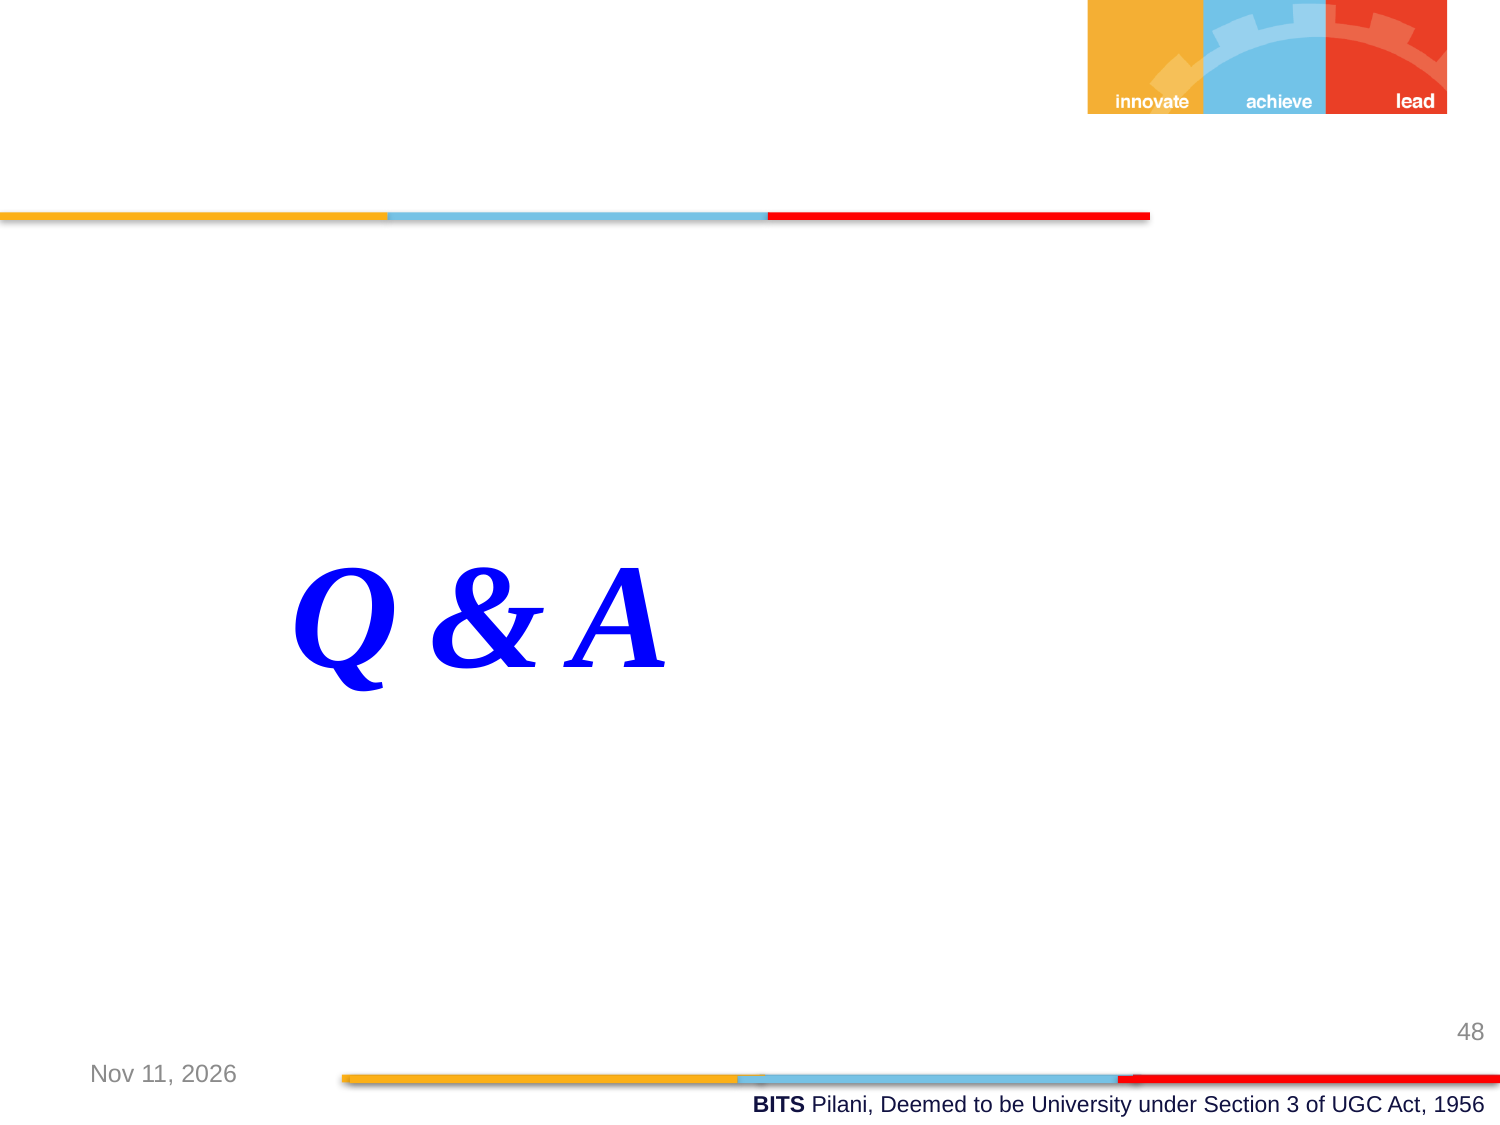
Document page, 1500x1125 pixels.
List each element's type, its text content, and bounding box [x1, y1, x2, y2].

slide_number 48 [1149, 1000, 1500, 1061]
slide_number 13-Mar-19 [75, 1042, 425, 1103]
title Q & A [275, 474, 1500, 741]
picture [1087, 0, 1448, 114]
